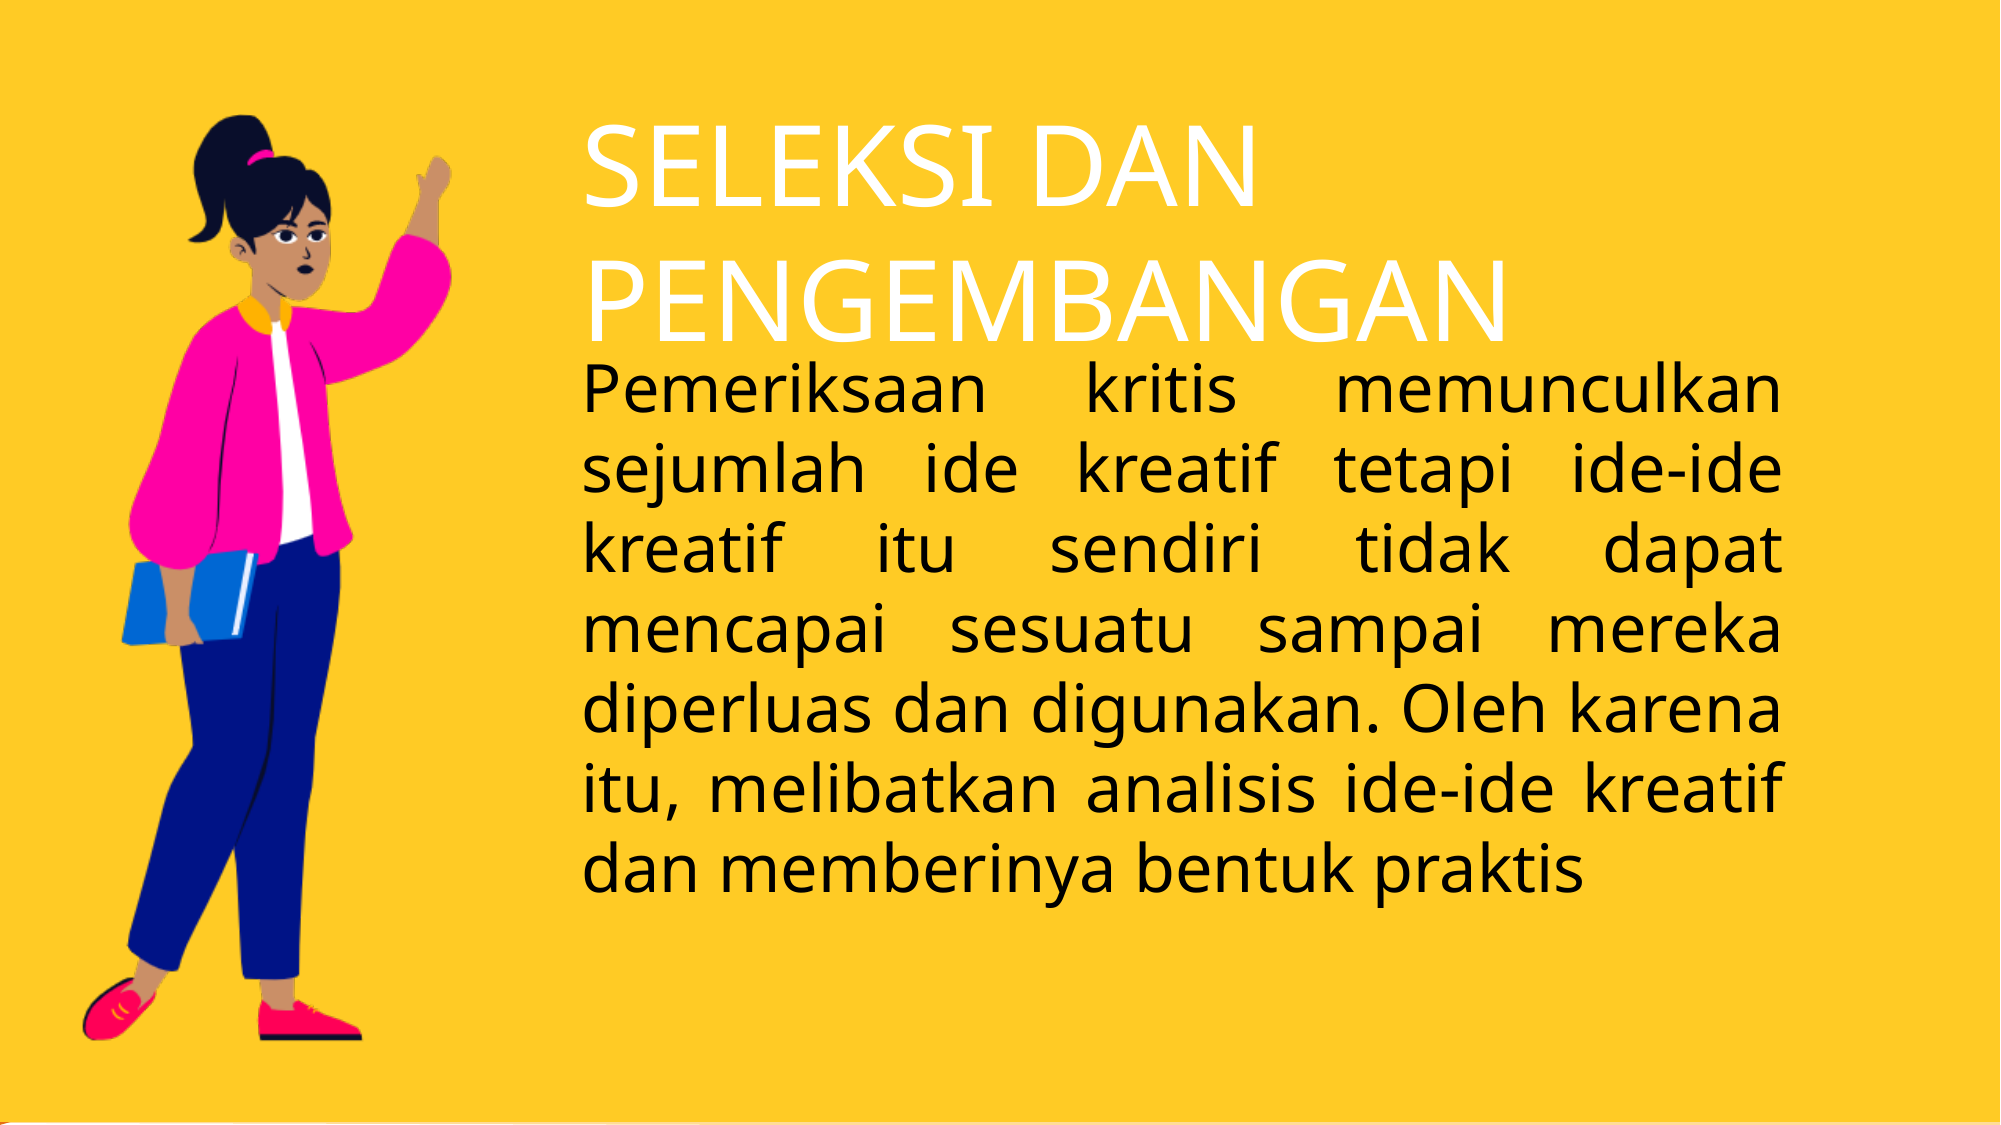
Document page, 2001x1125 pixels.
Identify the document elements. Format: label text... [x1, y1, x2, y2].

picture [69, 114, 464, 1053]
text_box SELEKSI DAN PENGEMBANGAN [566, 181, 1964, 277]
text_box Pemeriksaan kritis memunculkan sejumlah ide kreatif tetapi ide-ide kreatif itu sendiri tidak dapat mencapai sesuatu sampai mereka diperluas dan digunakan. Oleh karena itu, melibatkan analisis ide-ide kreatif dan memberinya bentuk praktis [566, 338, 1800, 914]
text_box [0, 0, 2000, 1123]
